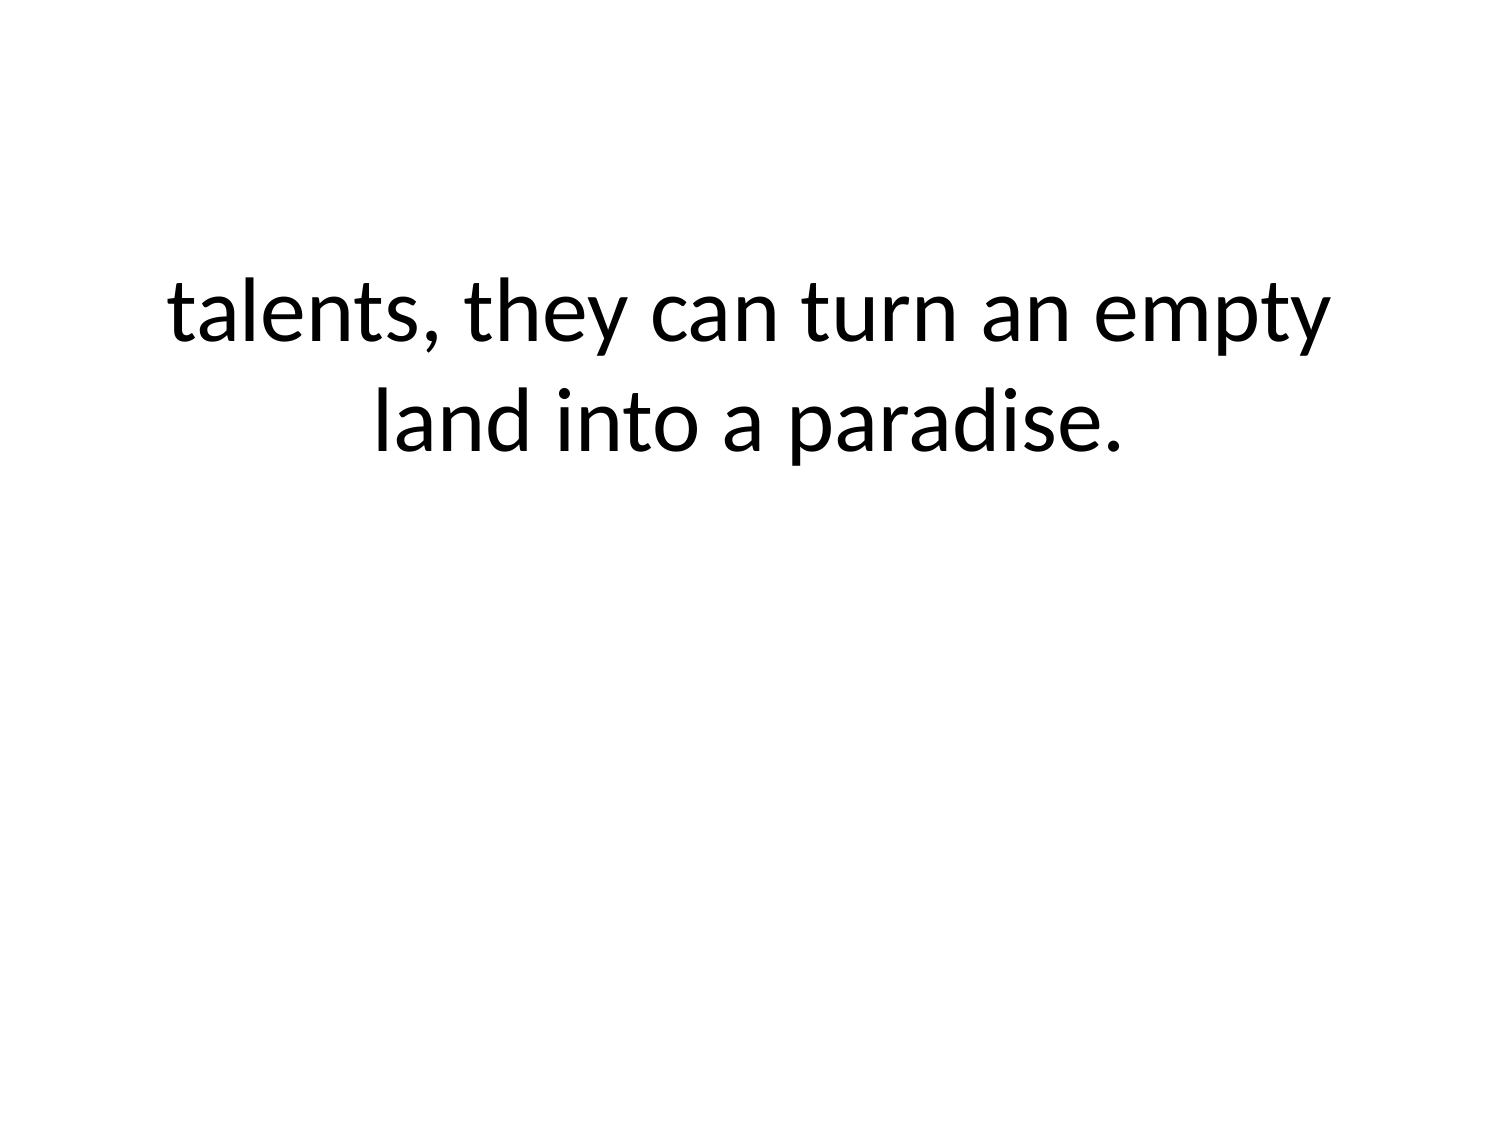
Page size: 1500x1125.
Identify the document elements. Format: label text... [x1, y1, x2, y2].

title talents, they can turn an empty land into a paradise. [112, 349, 1388, 591]
